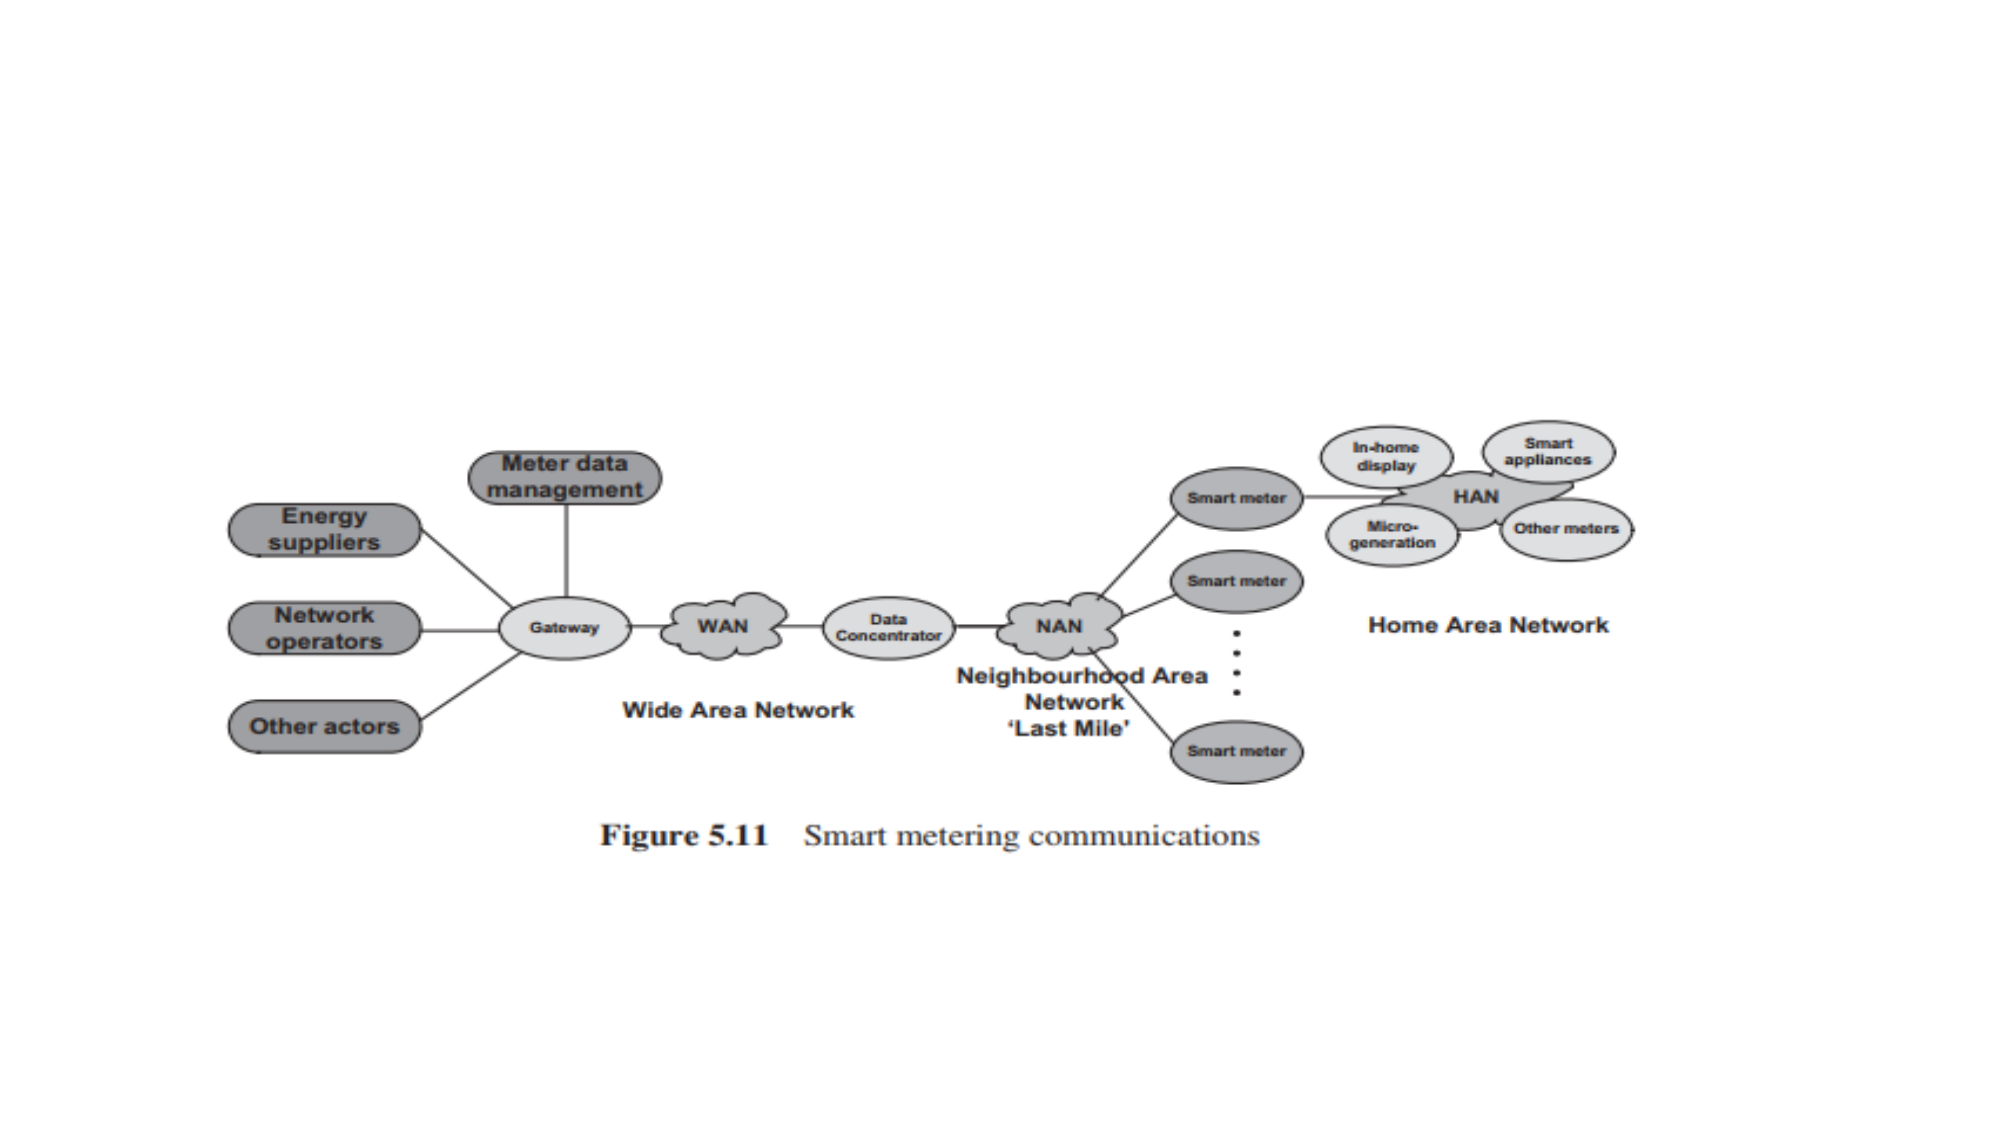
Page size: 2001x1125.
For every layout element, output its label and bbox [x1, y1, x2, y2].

list [163, 370, 1718, 868]
